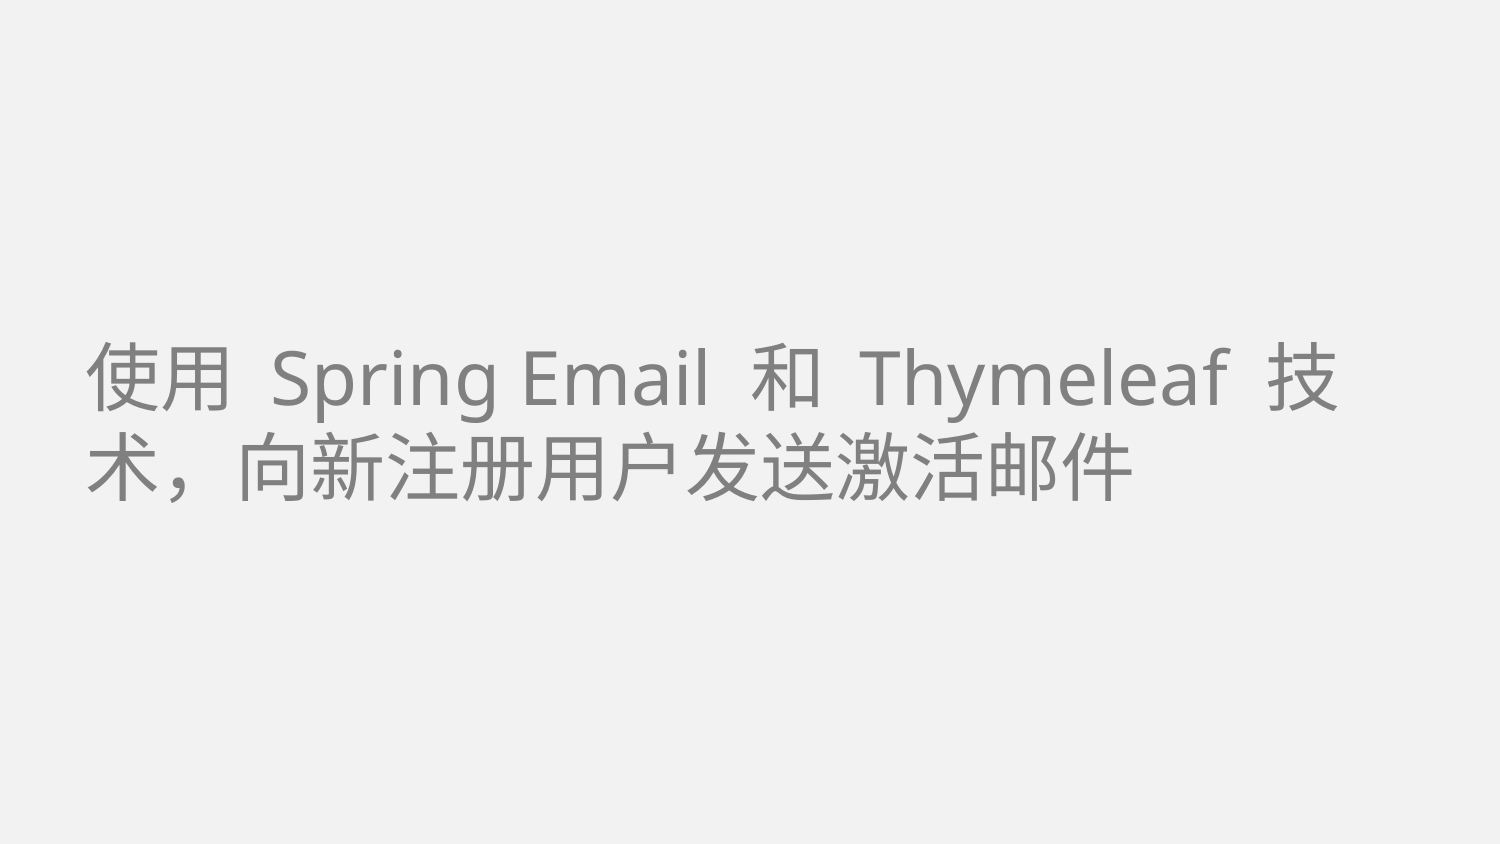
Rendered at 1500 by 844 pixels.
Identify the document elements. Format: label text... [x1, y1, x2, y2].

text_box 使用 Spring Email 和 Thymeleaf 技术，向新注册用户发送激活邮件 [70, 323, 1430, 519]
